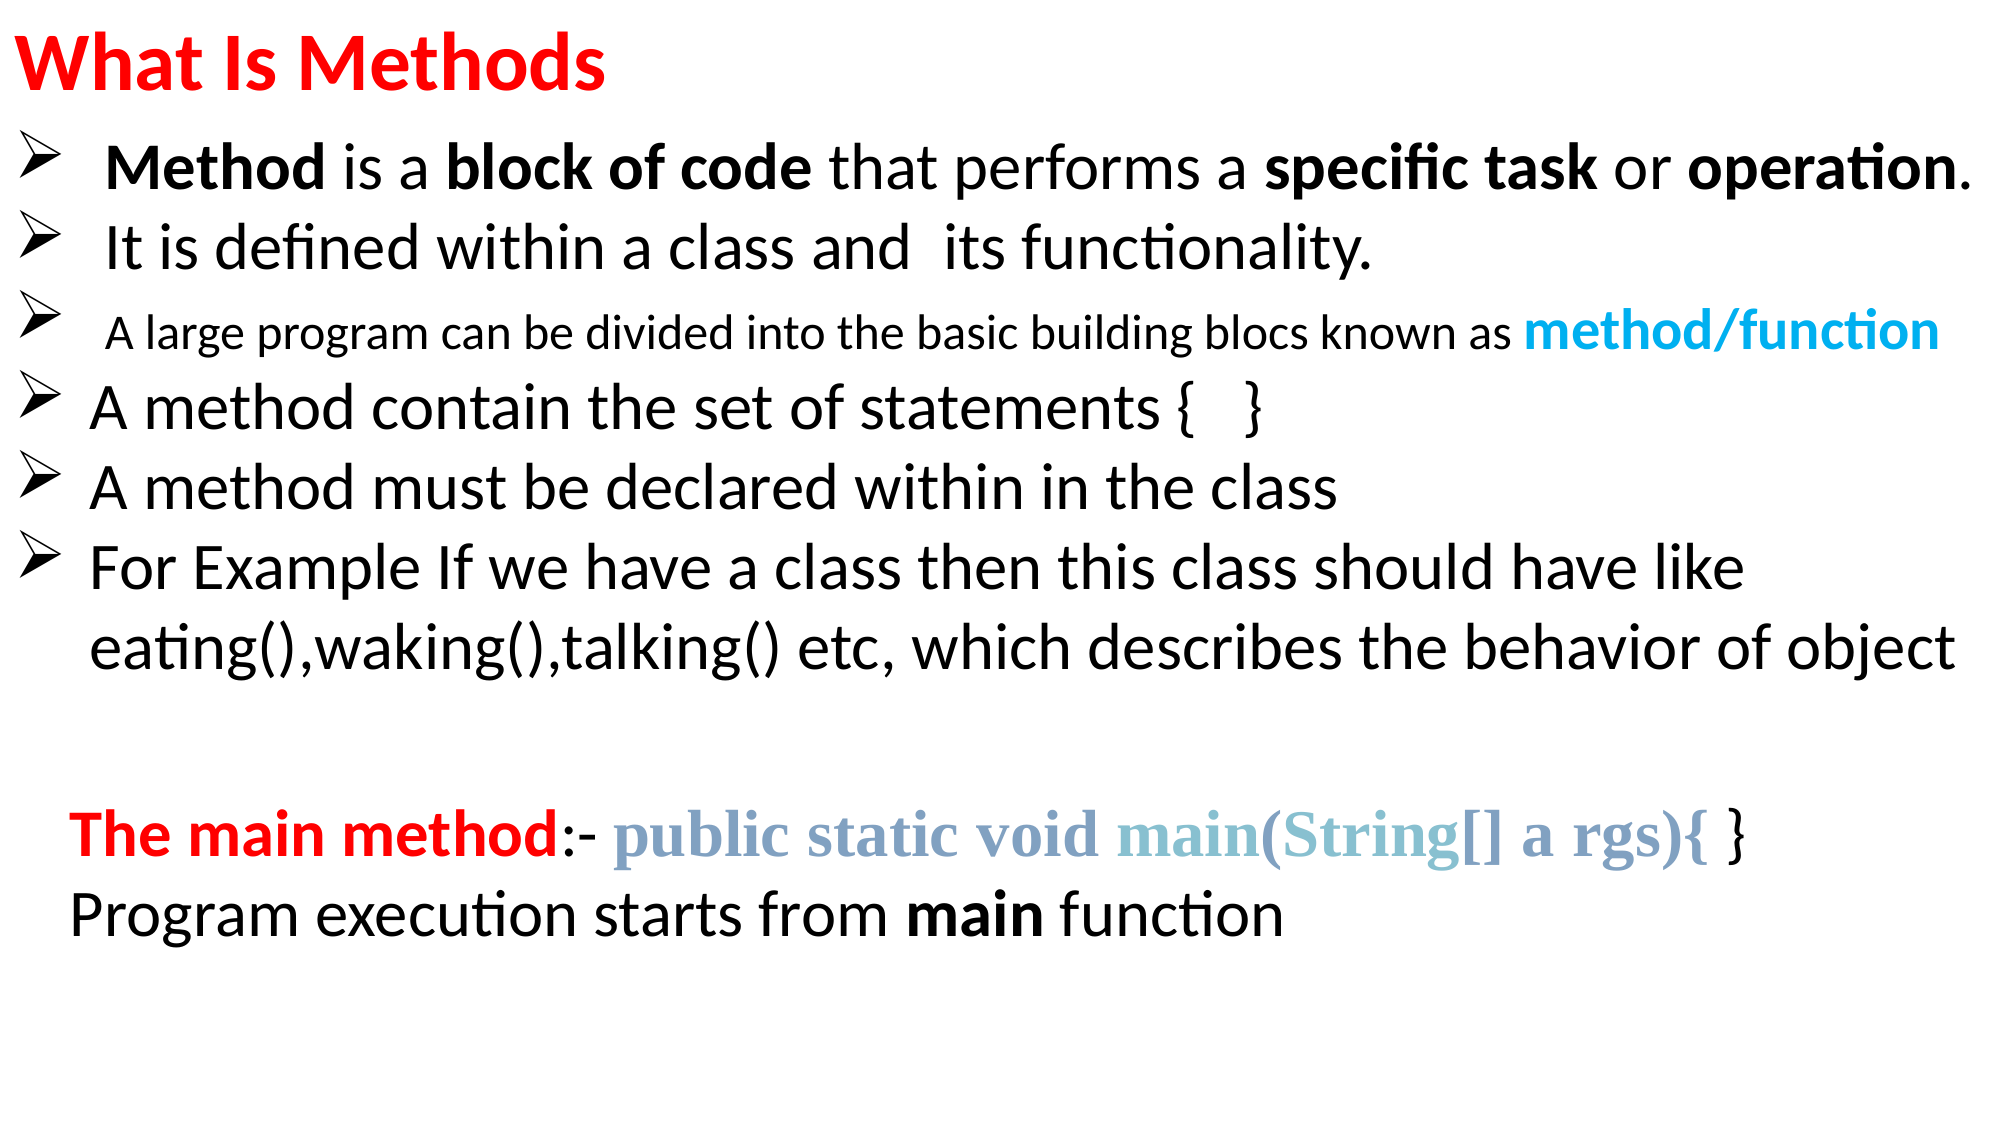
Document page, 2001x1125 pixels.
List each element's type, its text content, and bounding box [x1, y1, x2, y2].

text_box What Is Methods [0, 0, 876, 115]
text_box The main method:- public static void main(String[] a rgs){ } Program execution starts from main function [55, 782, 1848, 958]
text_box Method is a block of code that performs a specific task or operation. It is defined within a class and its functionality. A large program can be divided into the basic building blocs known as method/function A method contain the set of statements { } A method must be declared within in the class For Example If we have a class then this class should have like eating(),waking(),talking() etc, which describes the behavior of object [0, 115, 2000, 760]
